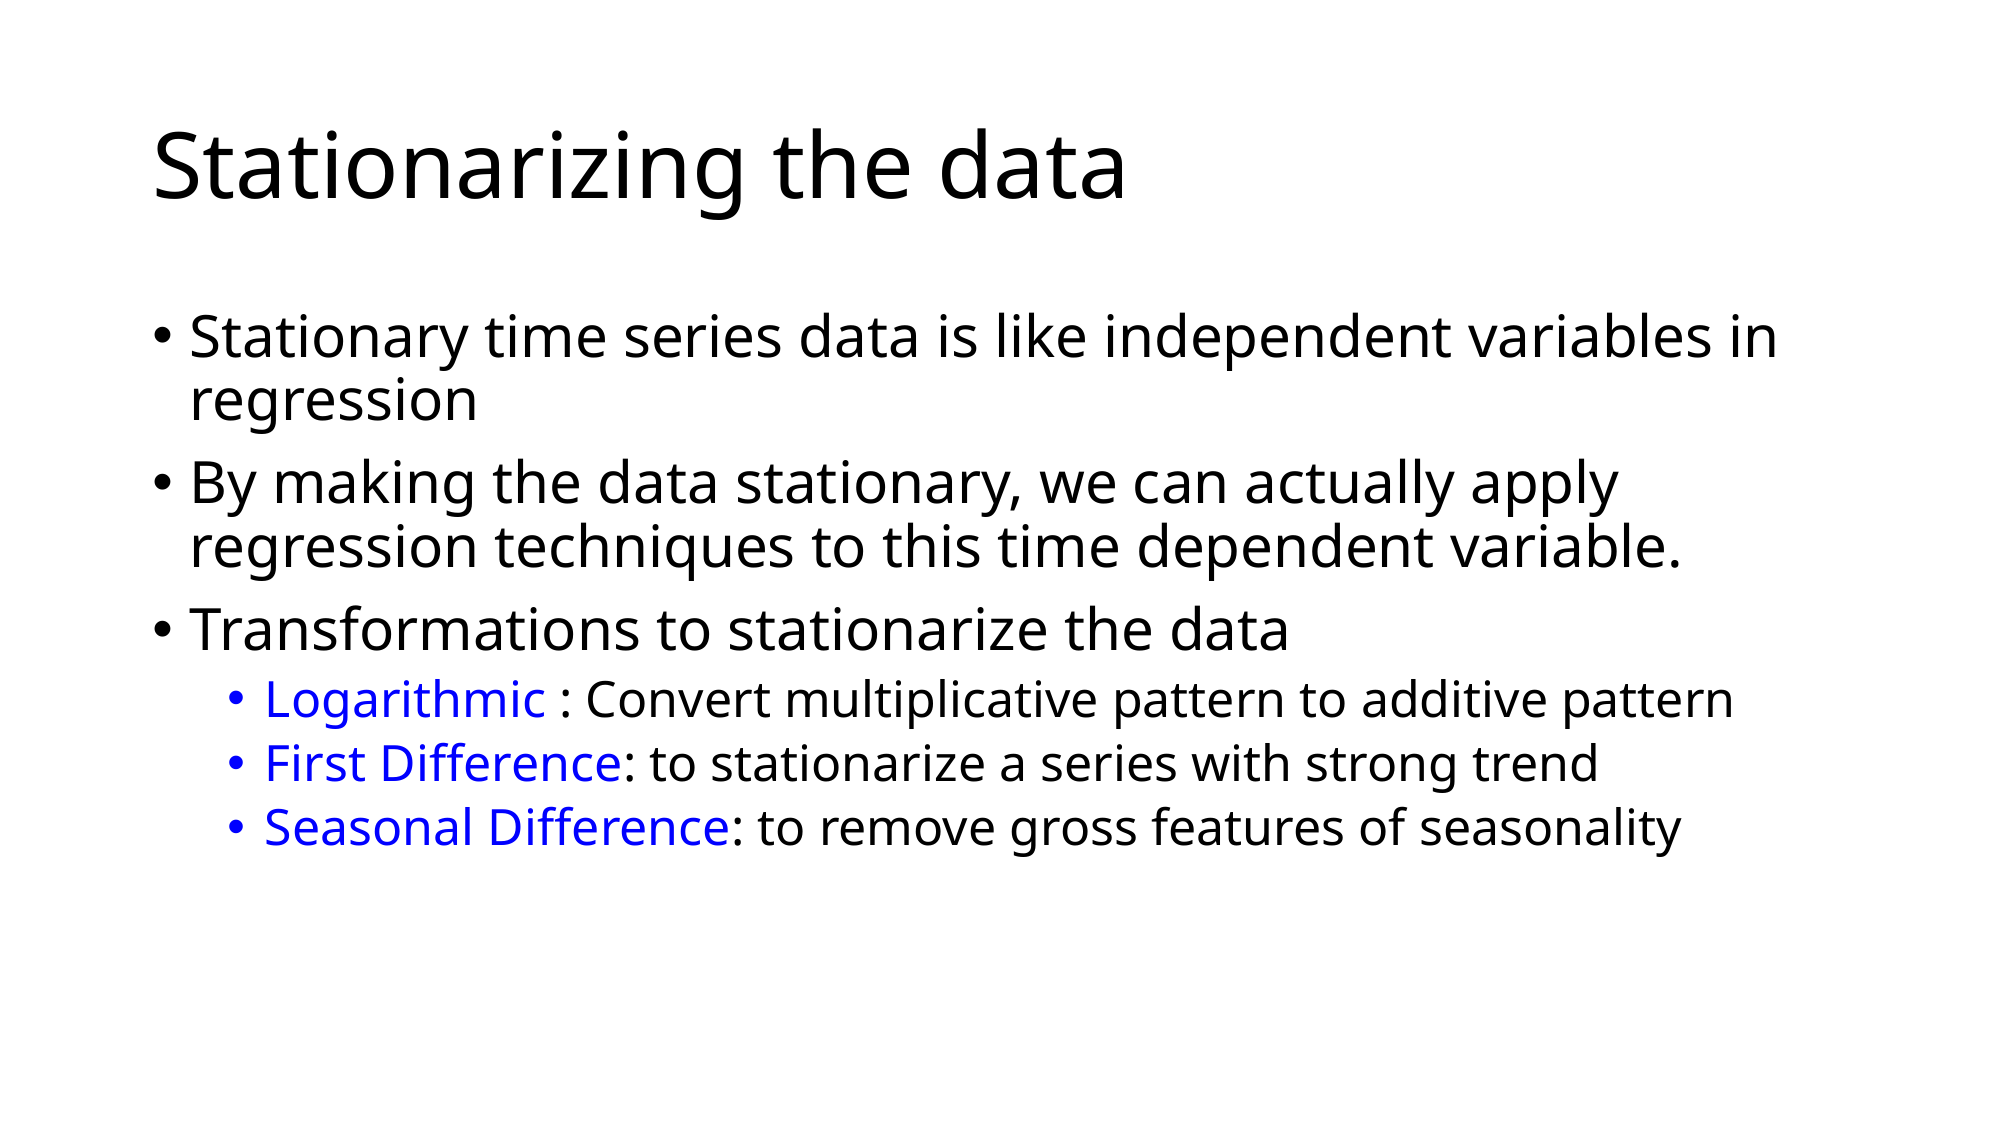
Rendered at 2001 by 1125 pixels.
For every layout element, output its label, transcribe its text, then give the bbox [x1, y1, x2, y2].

title Stationarizing the data [137, 59, 1863, 278]
list Stationary time series data is like independent variables in regression By making the data stationary, we can actually apply regression techniques to this time dependent variable. Transformations to stationarize the data Logarithmic : Convert multiplicative pattern to additive pattern First Difference: to stationarize a series with strong trend Seasonal Difference: to remove gross features of seasonality [137, 299, 1863, 1014]
